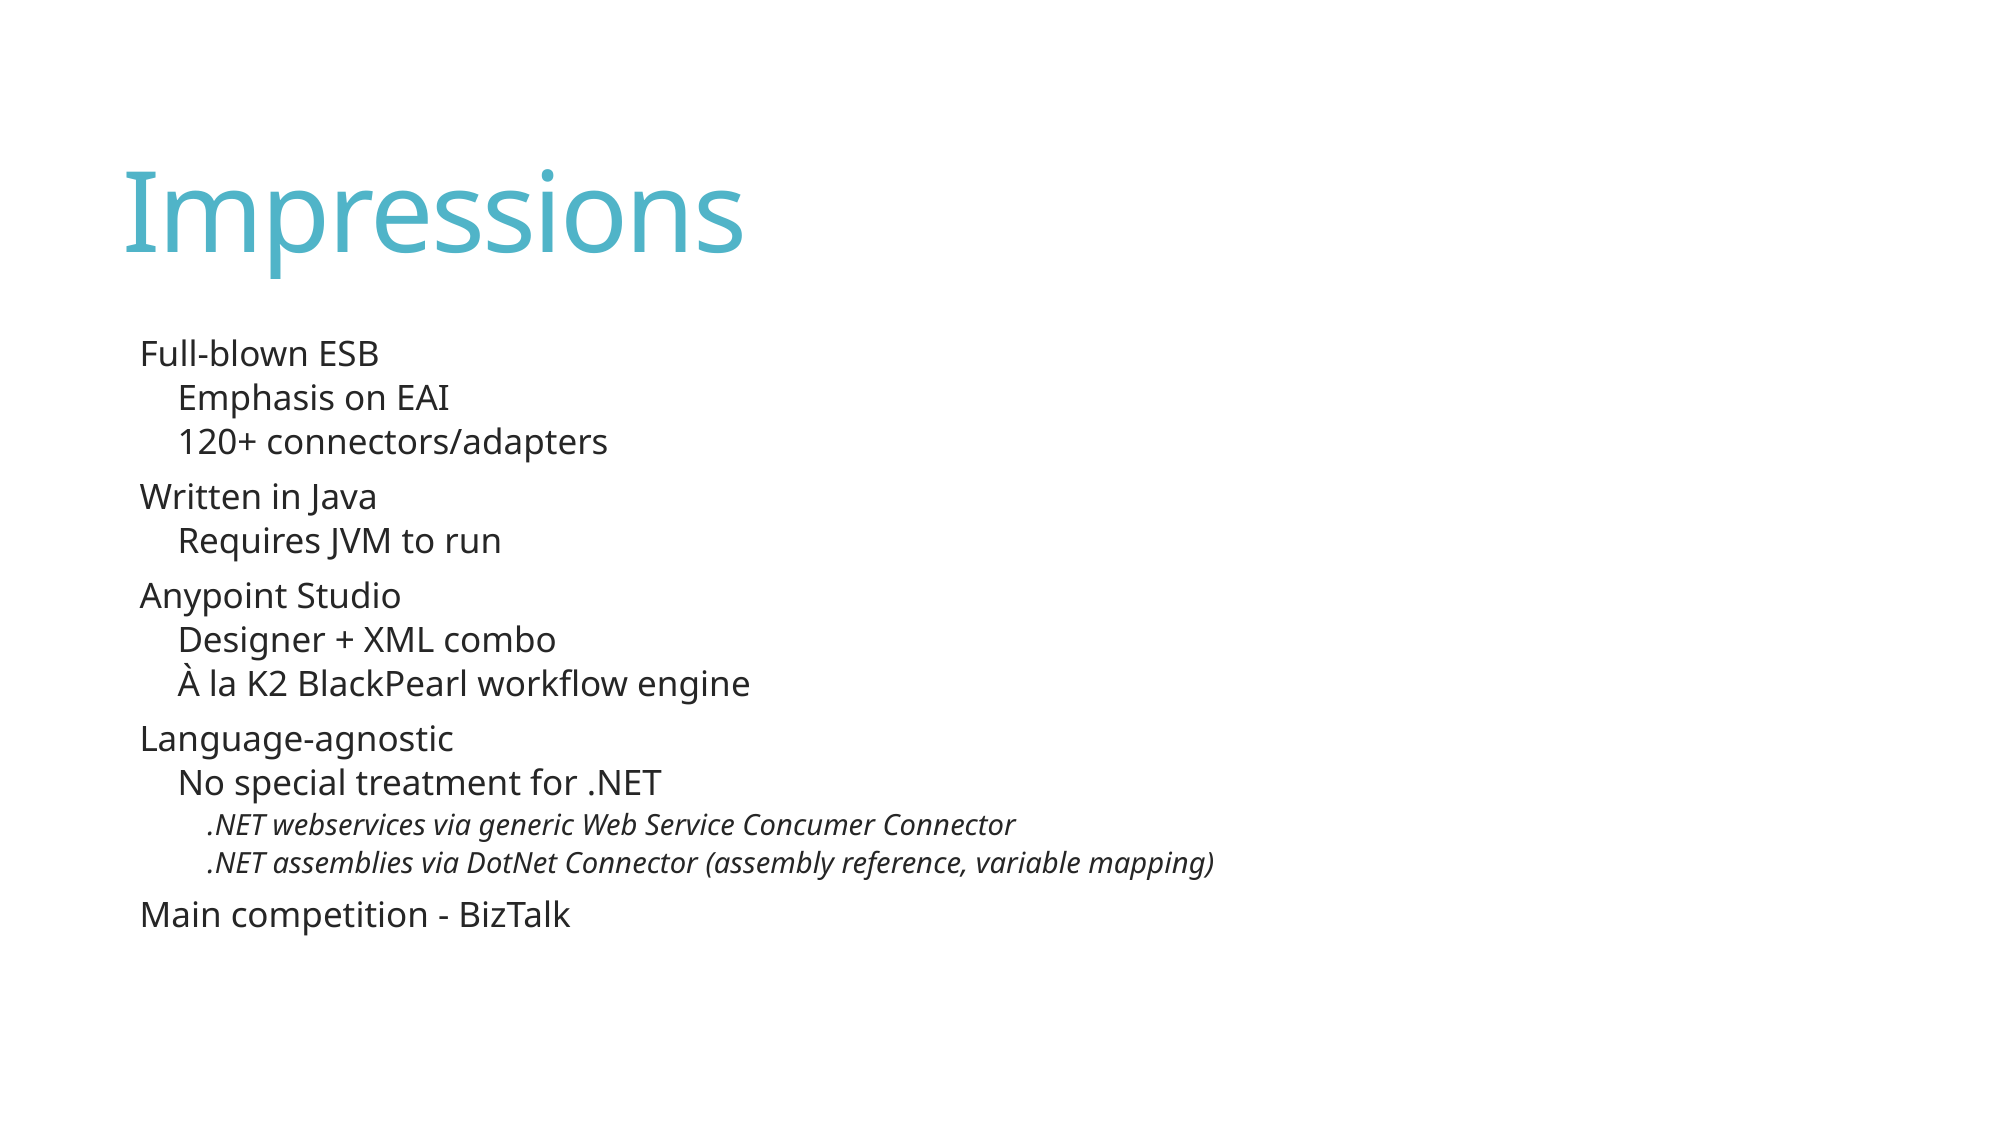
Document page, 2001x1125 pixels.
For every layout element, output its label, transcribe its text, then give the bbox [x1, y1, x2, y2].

title Impressions [107, 81, 1875, 354]
list Full-blown ESB Emphasis on EAI 120+ connectors/adapters Written in Java Requires JVM to run Anypoint Studio Designer + XML combo À la K2 BlackPearl workflow engine Language-agnostic No special treatment for .NET .NET webservices via generic Web Service Concumer Connector .NET assemblies via DotNet Connector (assembly reference, variable mapping) Main competition - BizTalk [111, 329, 1876, 948]
